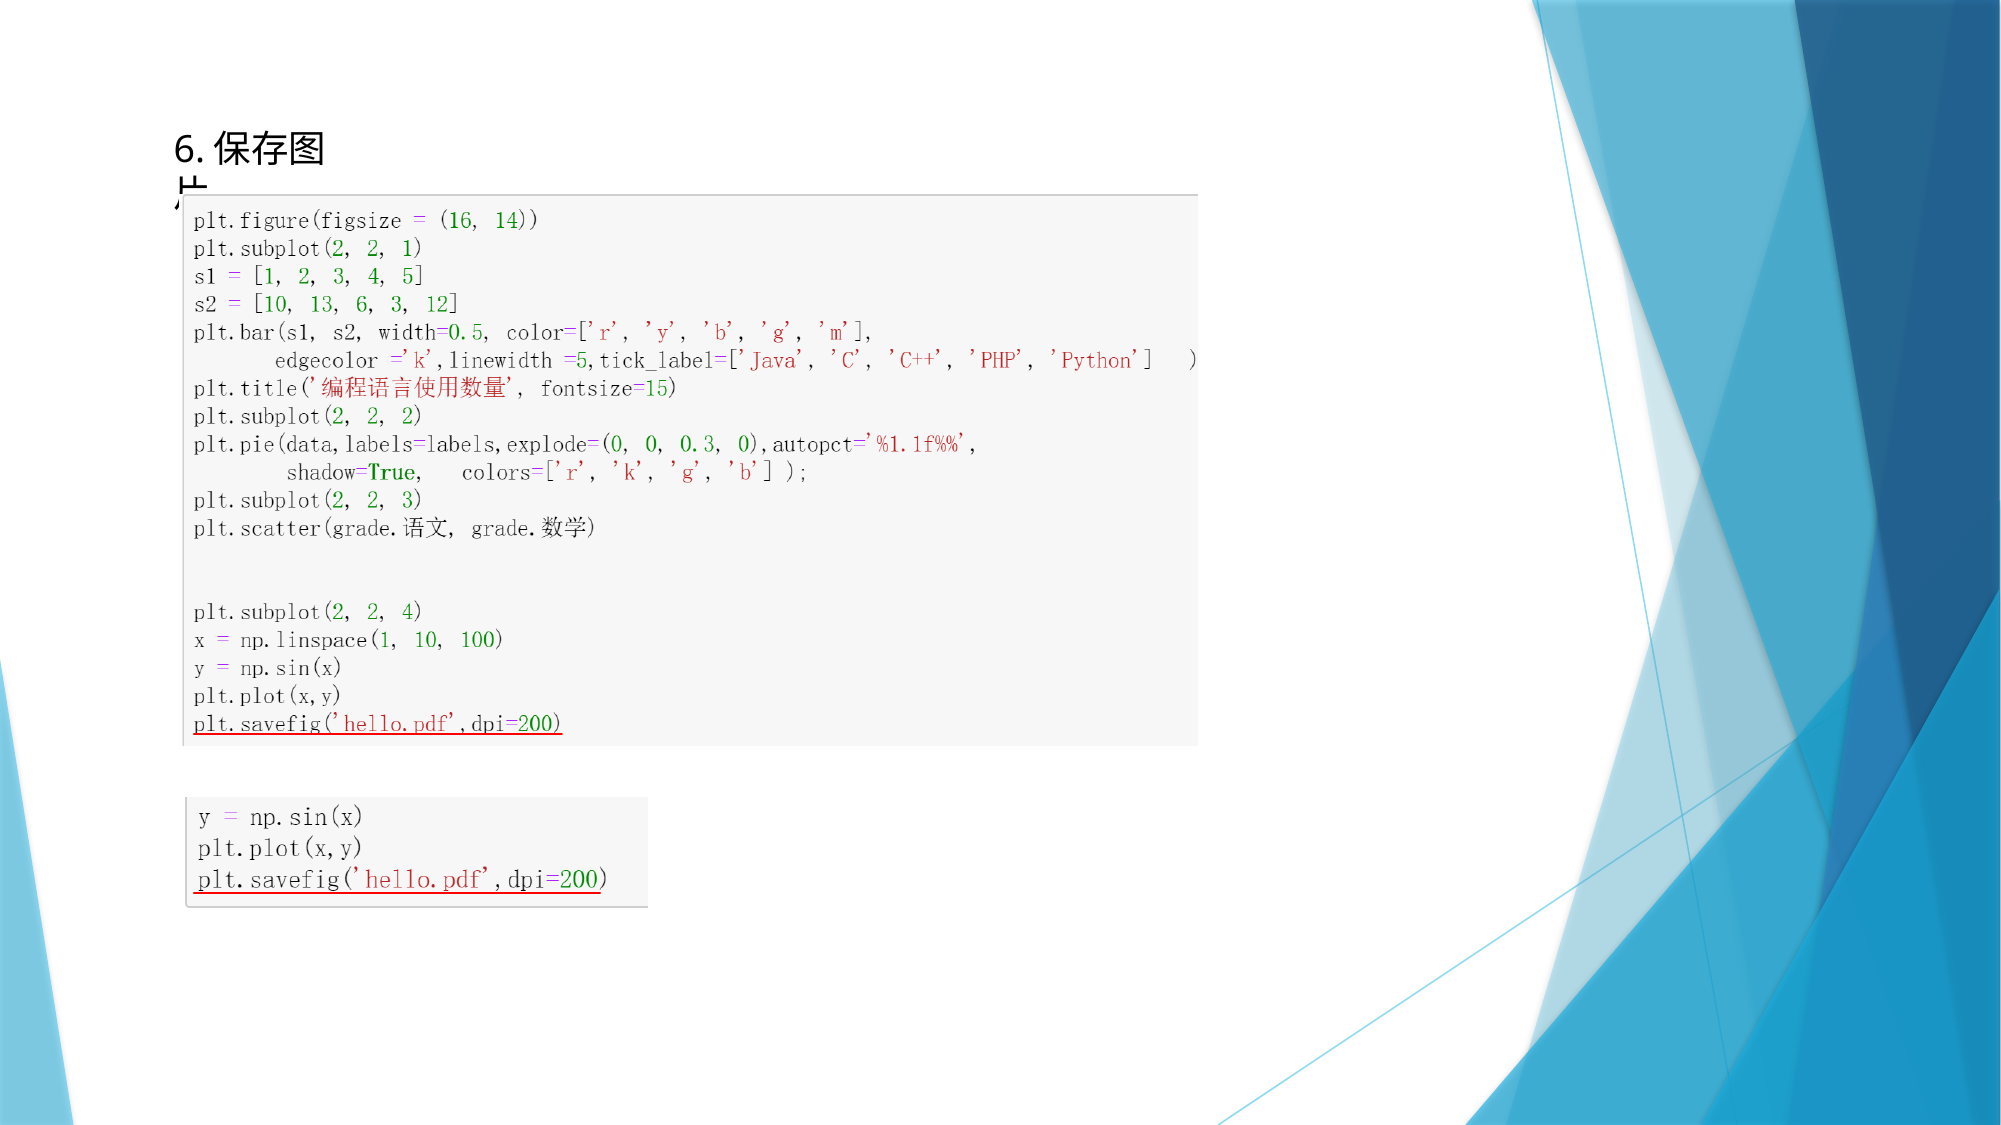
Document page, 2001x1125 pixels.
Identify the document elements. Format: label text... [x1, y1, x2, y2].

picture [179, 796, 649, 910]
picture [178, 194, 1198, 746]
text_box 6.保存图片 [158, 117, 376, 223]
